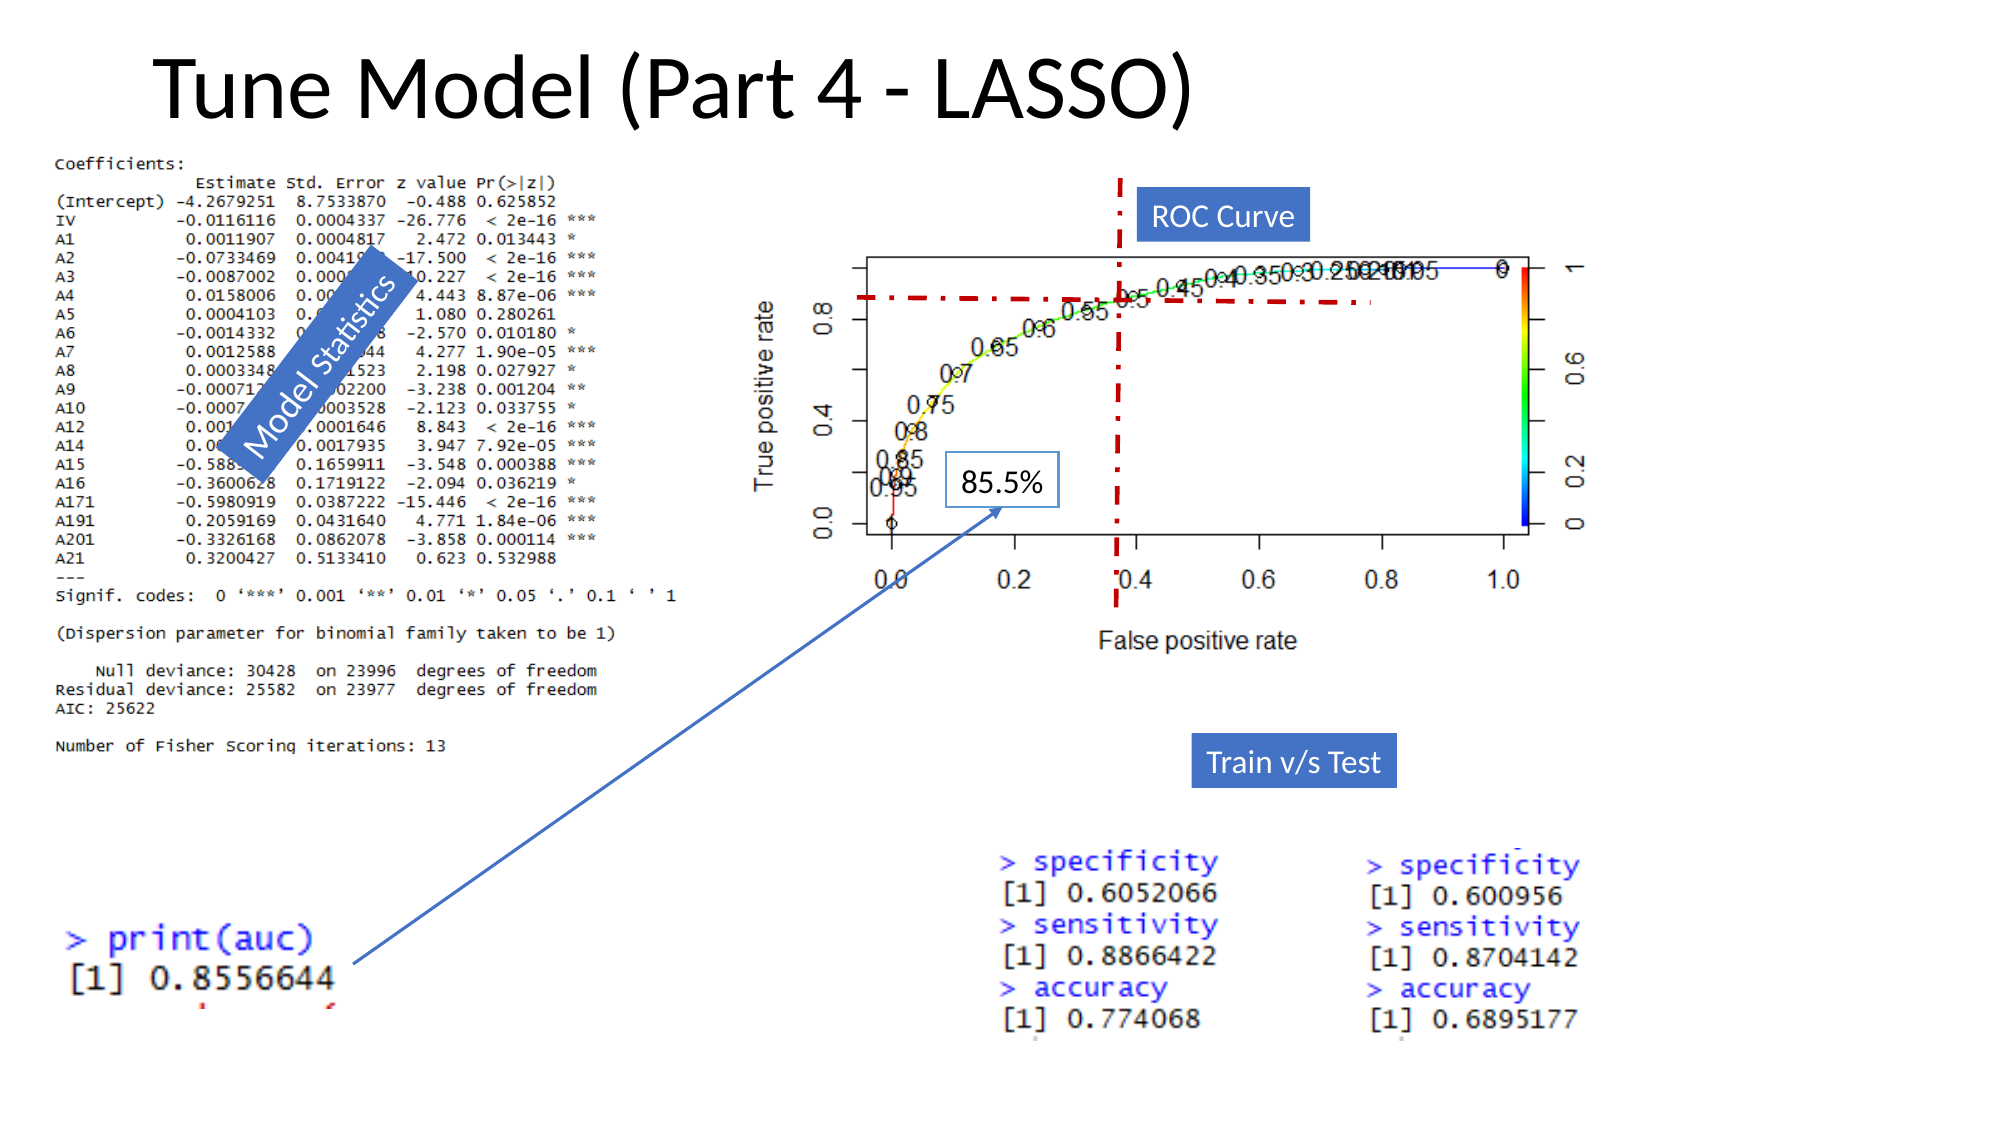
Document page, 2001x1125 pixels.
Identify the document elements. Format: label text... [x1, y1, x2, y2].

text_box Train v/s Test [1190, 732, 1398, 789]
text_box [856, 297, 1371, 303]
picture [48, 147, 702, 754]
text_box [360, 507, 1003, 965]
picture [1359, 847, 1627, 1041]
picture [56, 919, 354, 1009]
picture [745, 135, 1592, 687]
picture [994, 847, 1275, 1041]
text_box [1116, 178, 1121, 297]
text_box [1116, 303, 1121, 614]
title Tune Model (Part 4 - LASSO) [136, 28, 1863, 149]
